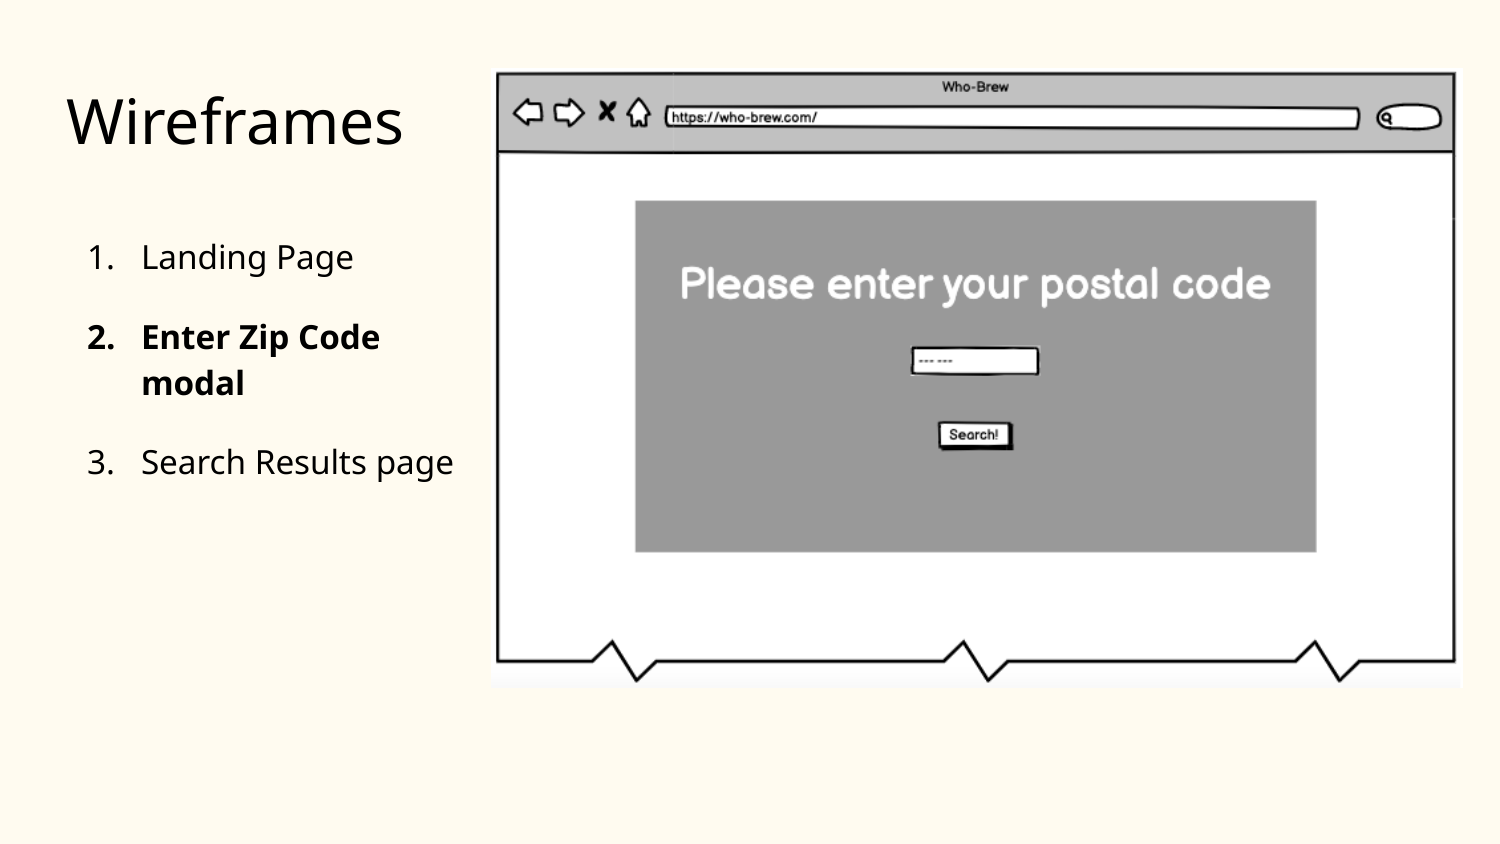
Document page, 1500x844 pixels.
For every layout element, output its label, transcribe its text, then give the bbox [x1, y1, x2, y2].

title Wireframes [51, 67, 490, 169]
list Landing Page Enter Zip Code modal Search Results page [51, 215, 475, 508]
picture [491, 68, 1463, 688]
